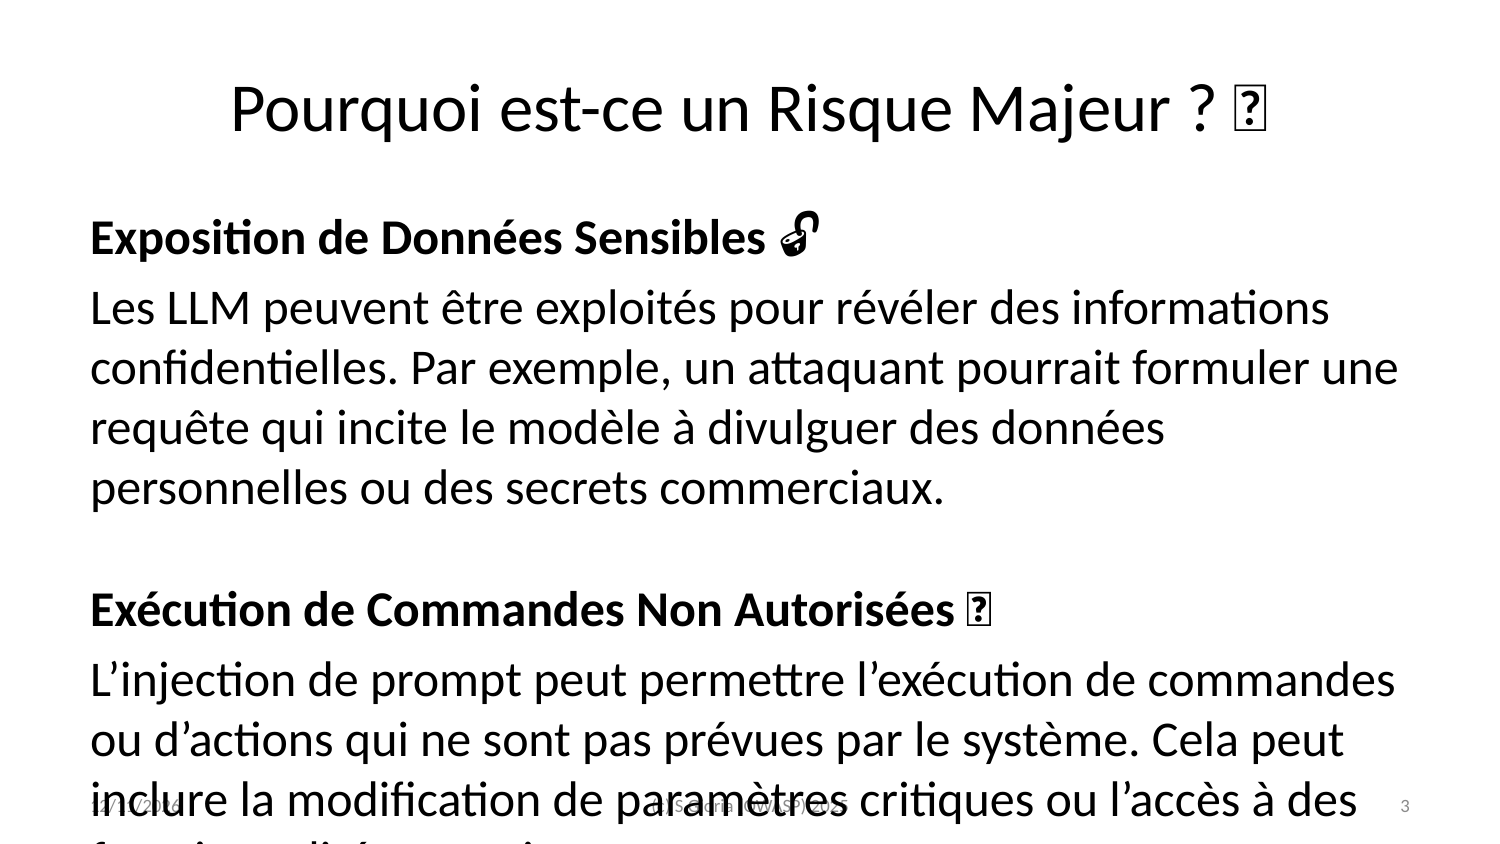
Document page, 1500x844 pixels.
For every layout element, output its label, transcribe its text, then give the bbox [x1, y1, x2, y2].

list Exposition de Données Sensibles 🔓 Les LLM peuvent être exploités pour révéler des informations confidentielles. Par exemple, un attaquant pourrait formuler une requête qui incite le modèle à divulguer des données personnelles ou des secrets commerciaux. Exécution de Commandes Non Autorisées 🛑 L’injection de prompt peut permettre l’exécution de commandes ou d’actions qui ne sont pas prévues par le système. Cela peut inclure la modification de paramètres critiques ou l’accès à des fonctionnalités restreintes. Dégradation des Performances 📉 Des requêtes malveillantes peuvent surcharger le système, entraînant une consommation excessive de ressources et une dégradation des performances globales. [75, 196, 1425, 754]
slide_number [75, 782, 425, 827]
slide_number ‹#› [1074, 782, 1425, 827]
title Pourquoi est-ce un Risque Majeur ? 💥 [75, 33, 1425, 175]
footer (c) S.Gioria (OWASP) 2025 [512, 782, 988, 827]
